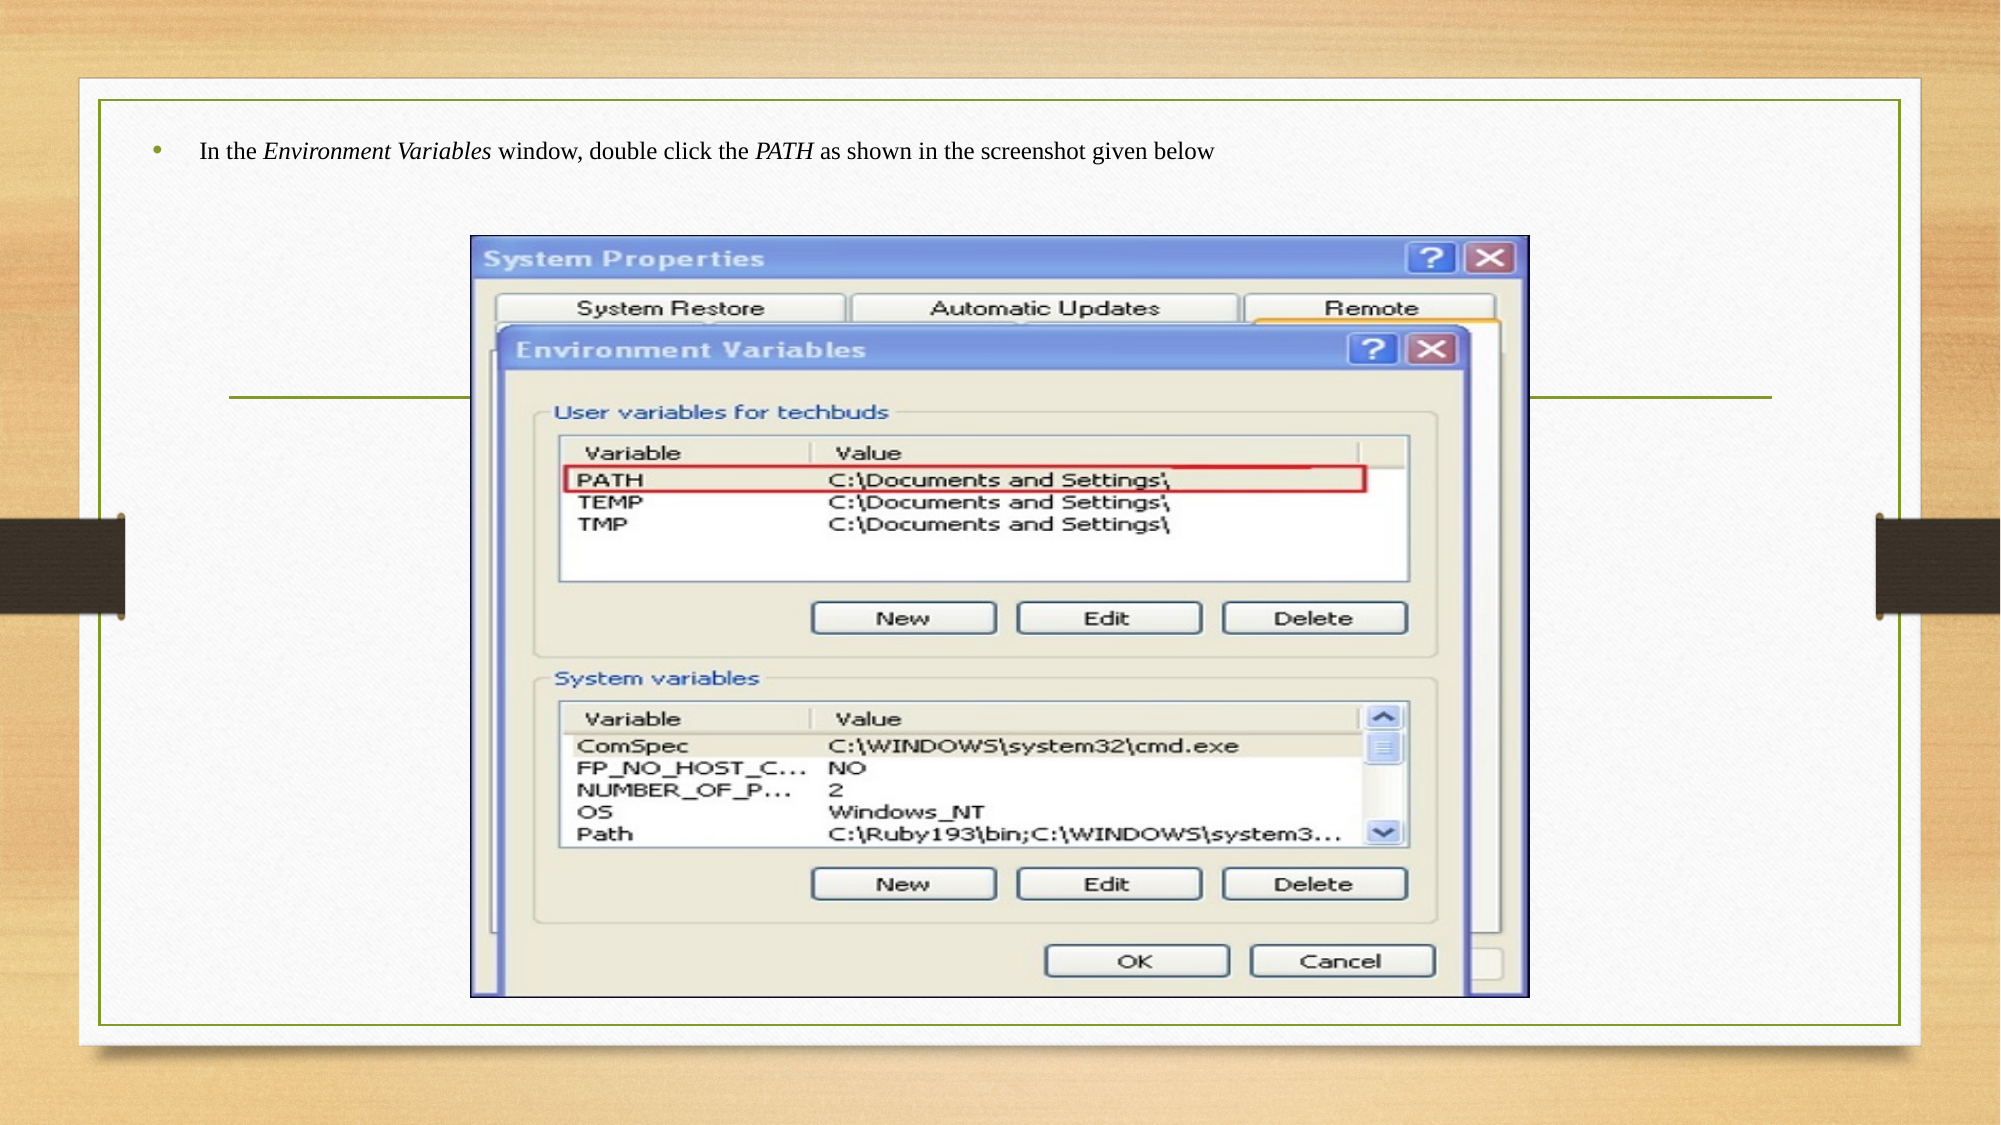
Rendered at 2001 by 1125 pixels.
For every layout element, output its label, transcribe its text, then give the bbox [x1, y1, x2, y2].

list In the Environment Variables window, double click the PATH as shown in the screenshot given below [137, 127, 1863, 1014]
picture [0, 0, 2001, 1125]
